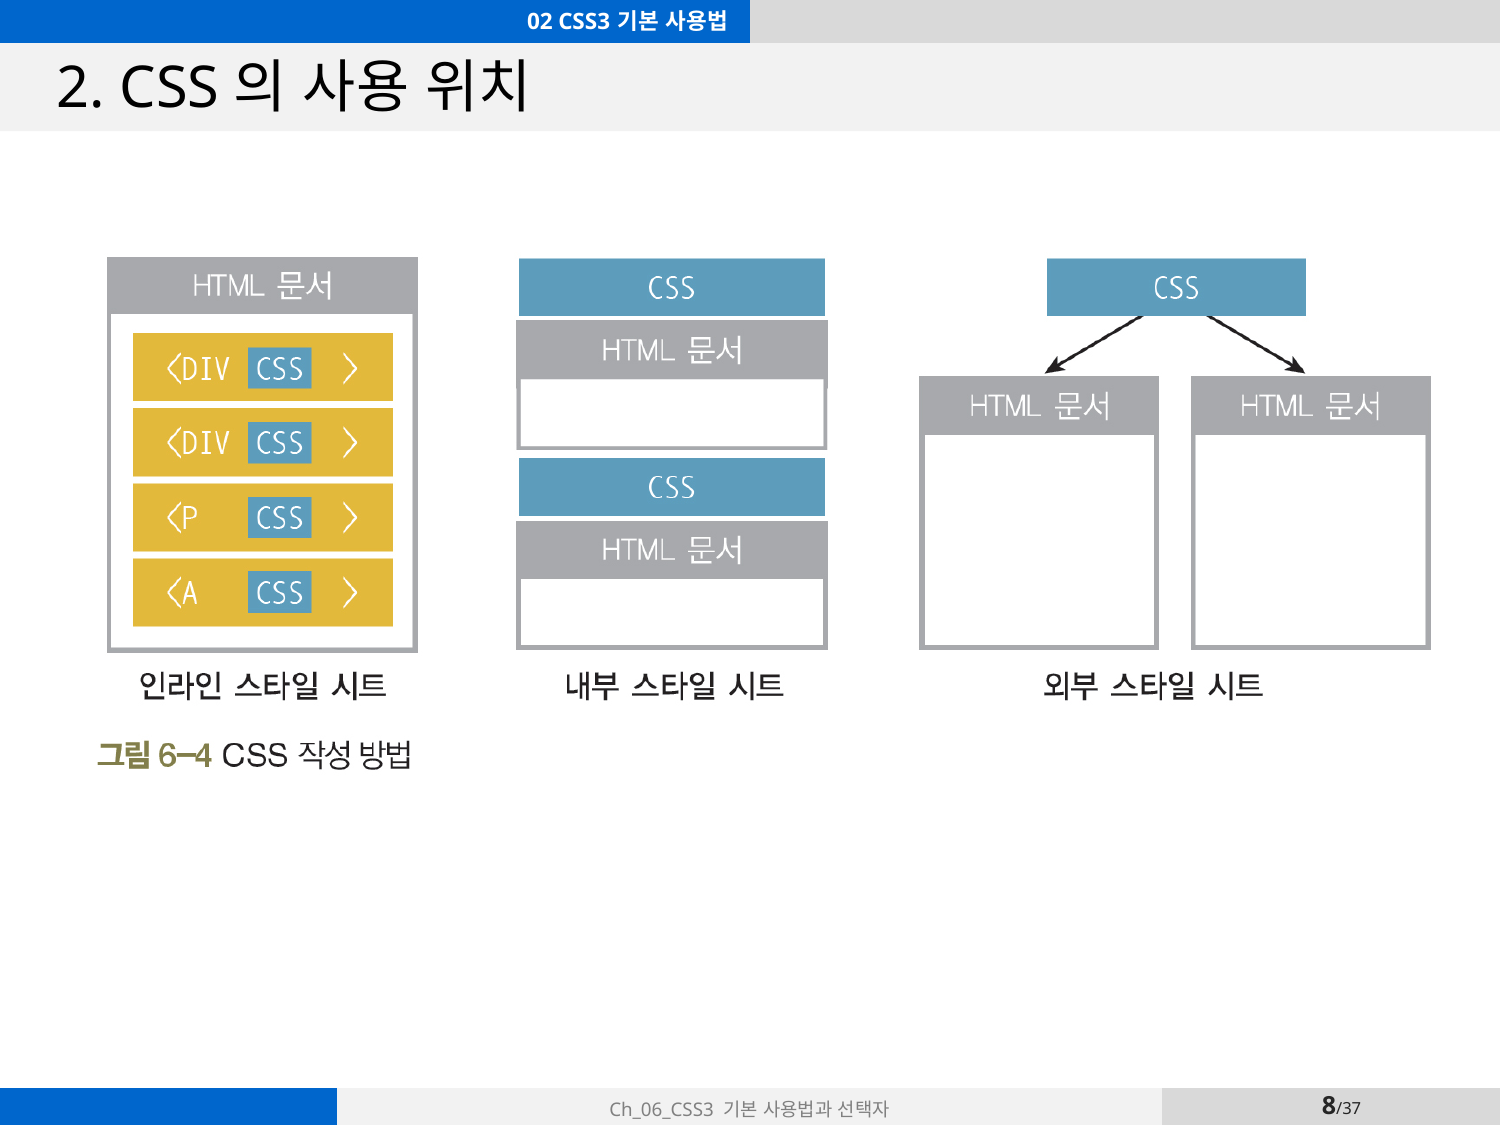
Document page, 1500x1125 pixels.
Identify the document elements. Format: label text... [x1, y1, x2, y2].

title 2. CSS의 사용 위치 [41, 42, 1459, 128]
picture [82, 231, 1459, 784]
text_box 02 CSS3 기본 사용법 [0, 0, 743, 43]
